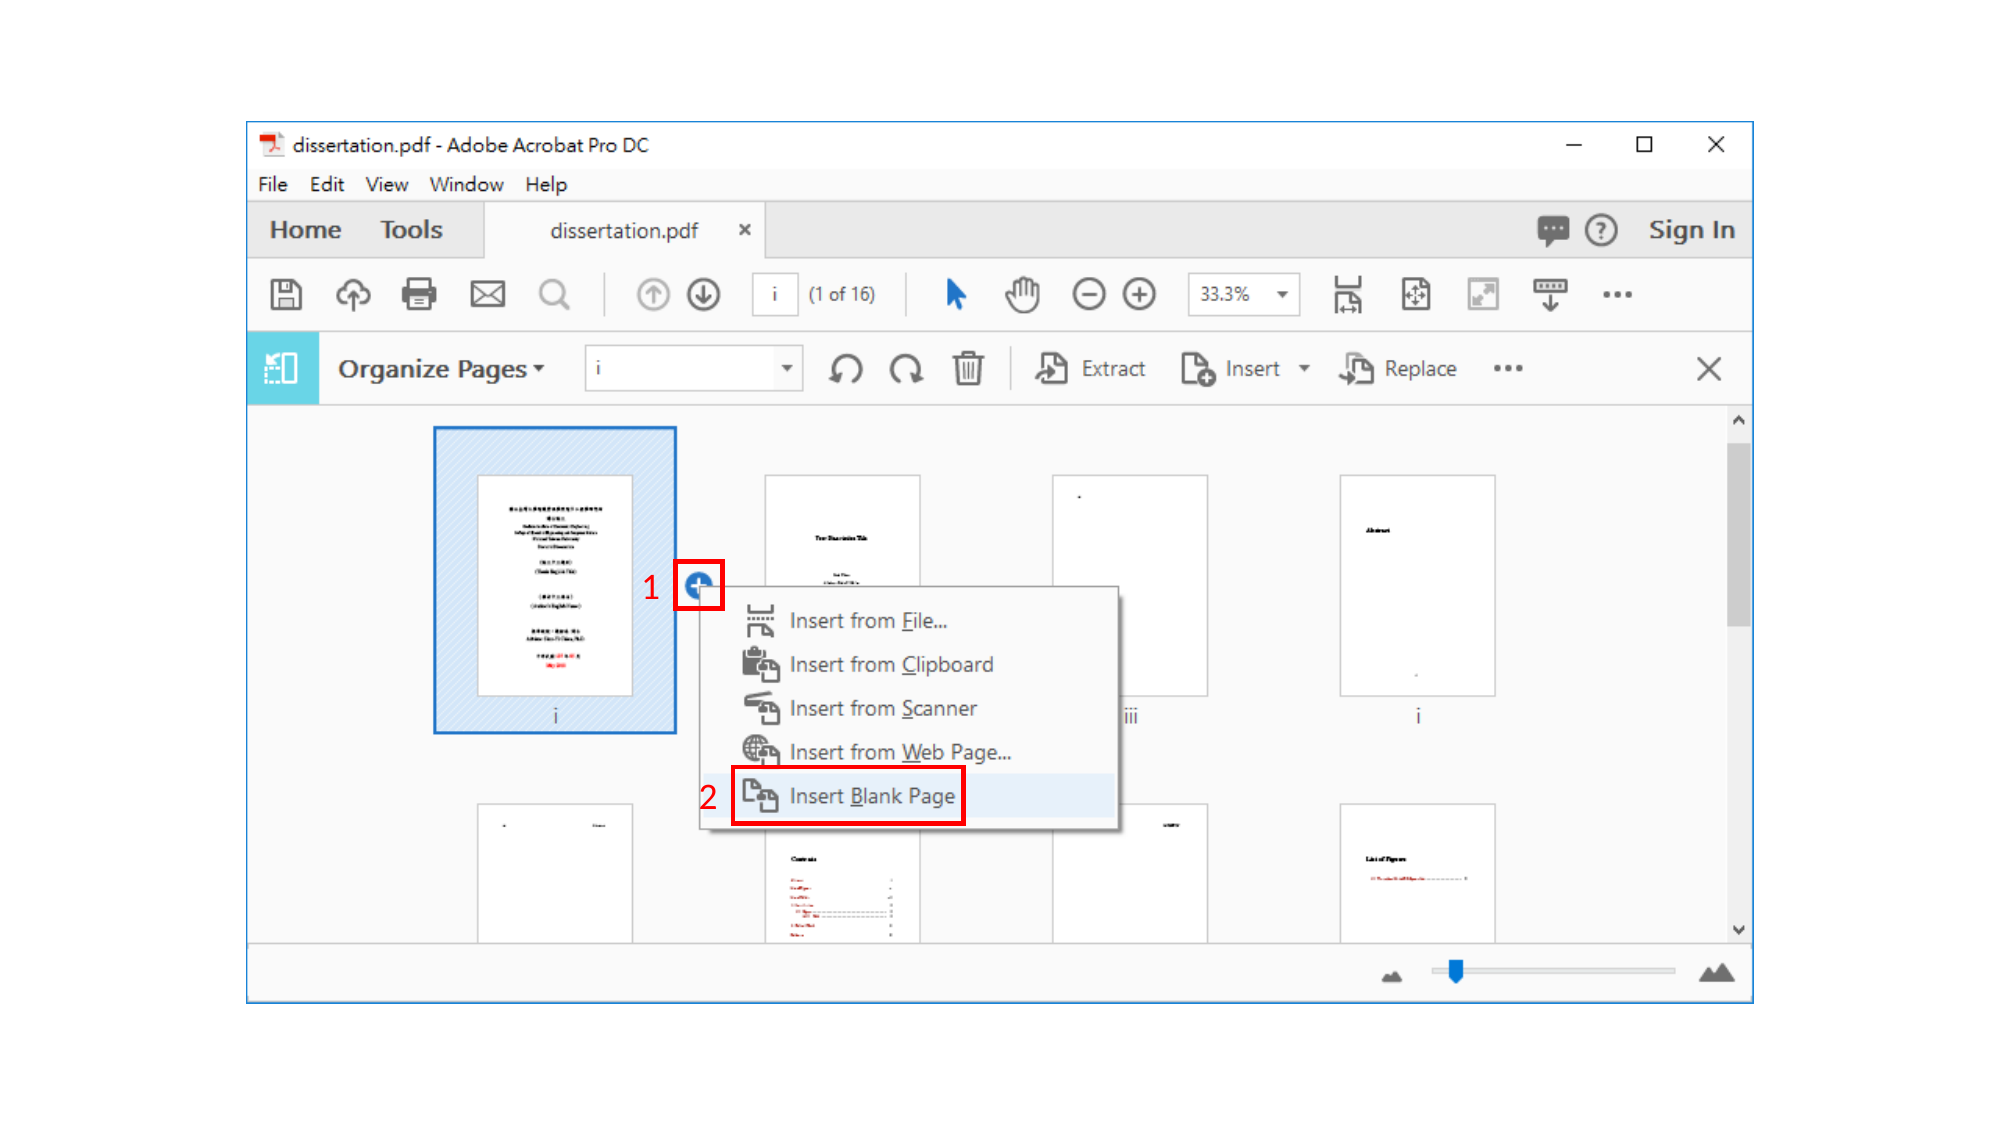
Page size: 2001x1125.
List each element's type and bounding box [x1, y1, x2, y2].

picture [245, 121, 1754, 1004]
